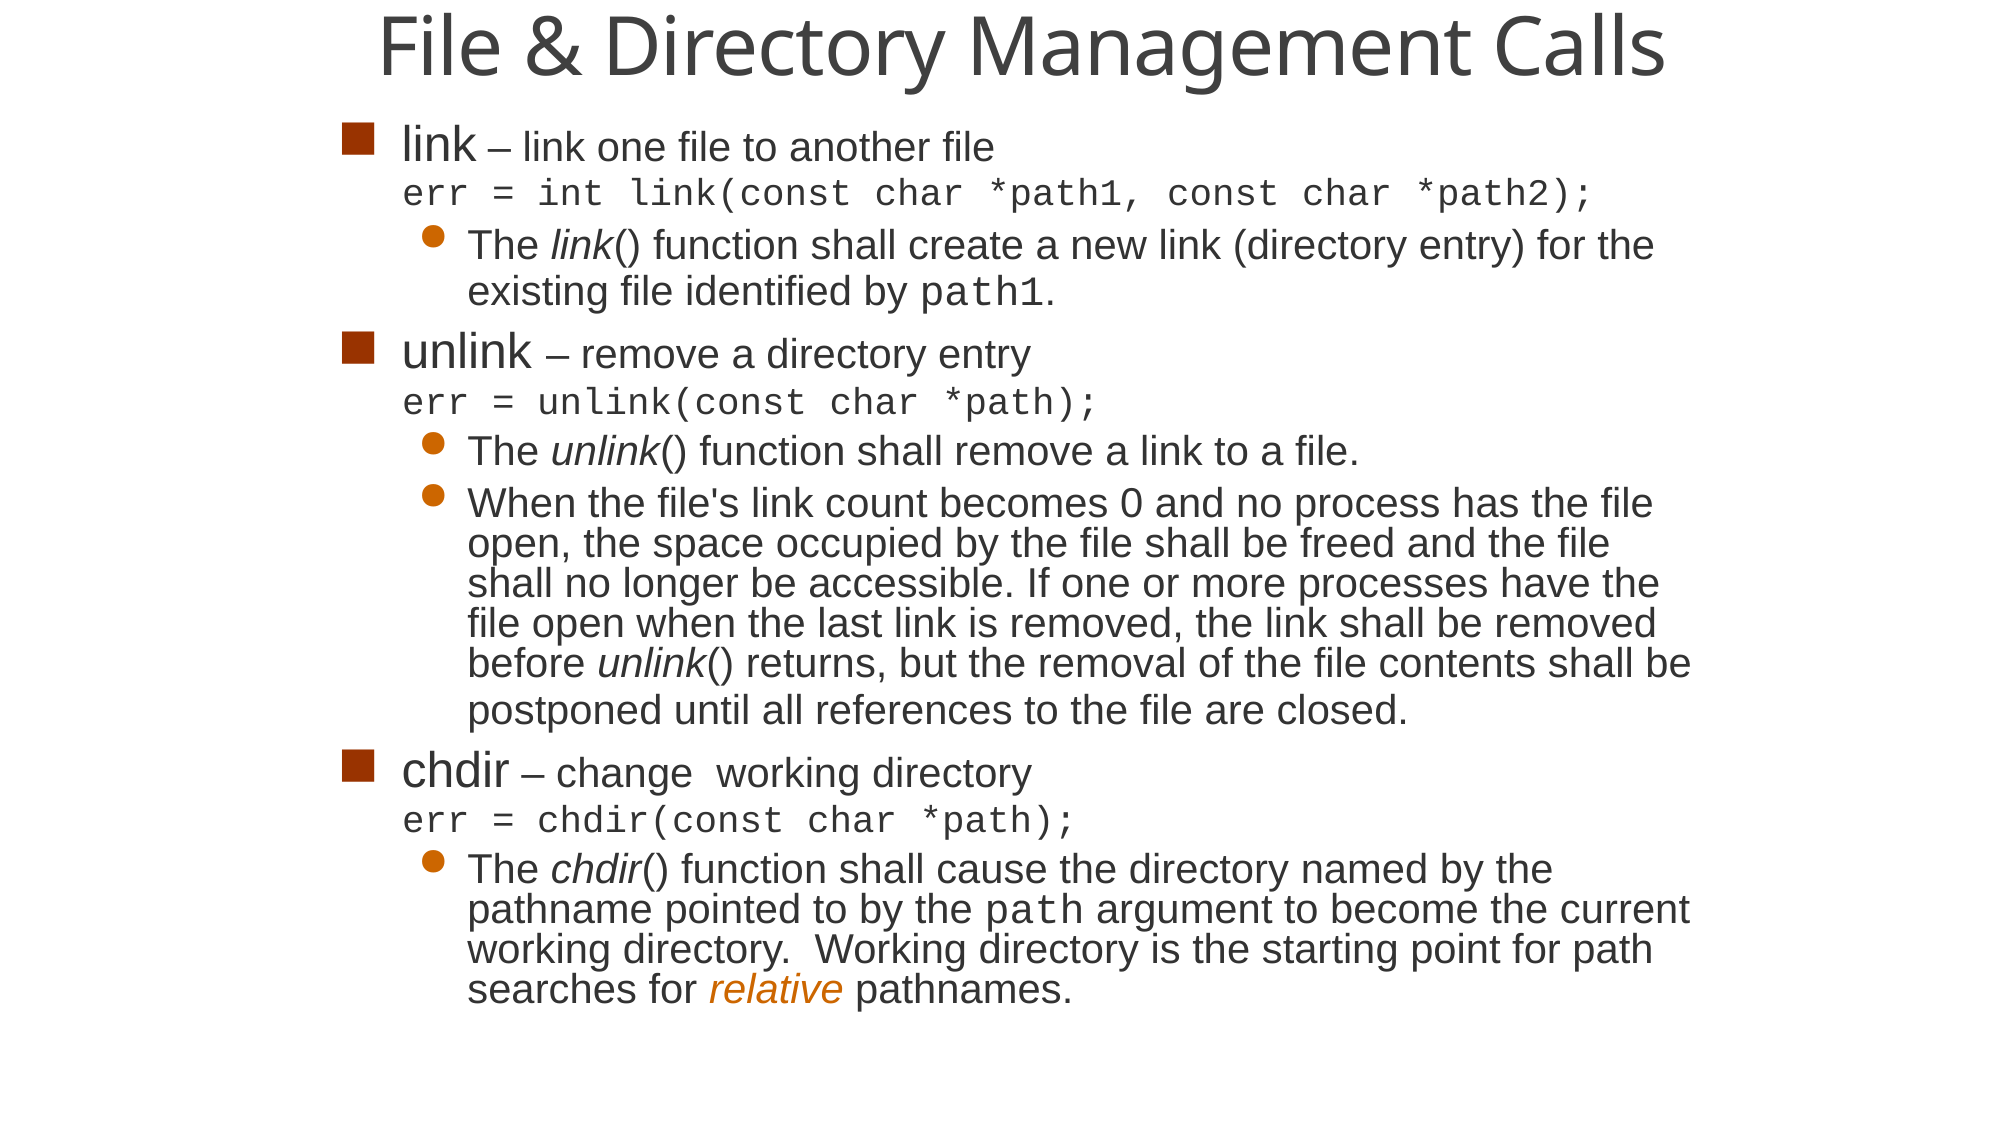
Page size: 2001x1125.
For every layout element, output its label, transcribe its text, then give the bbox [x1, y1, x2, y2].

text_box link – link one file to another file err = int link(const char *path1, const char *path2); The link() function shall create a new link (directory entry) for the existing file identified by path1. unlink – remove a directory entry err = unlink(const char *path); The unlink() function shall remove a link to a file. When the file's link count becomes 0 and no process has the file open, the space occupied by the file shall be freed and the file shall no longer be accessible. If one or more processes have the file open when the last link is removed, the link shall be removed before unlink() returns, but the removal of the file contents shall be postponed until all references to the file are closed. chdir – change working directory err = chdir(const char *path); The chdir() function shall cause the directory named by the pathname pointed to by the path argument to become the current working directory. Working directory is the starting point for path searches for relative pathnames. [330, 115, 1724, 1072]
text_box [305, 107, 1699, 1047]
title File & Directory Management Calls [360, 0, 1686, 100]
